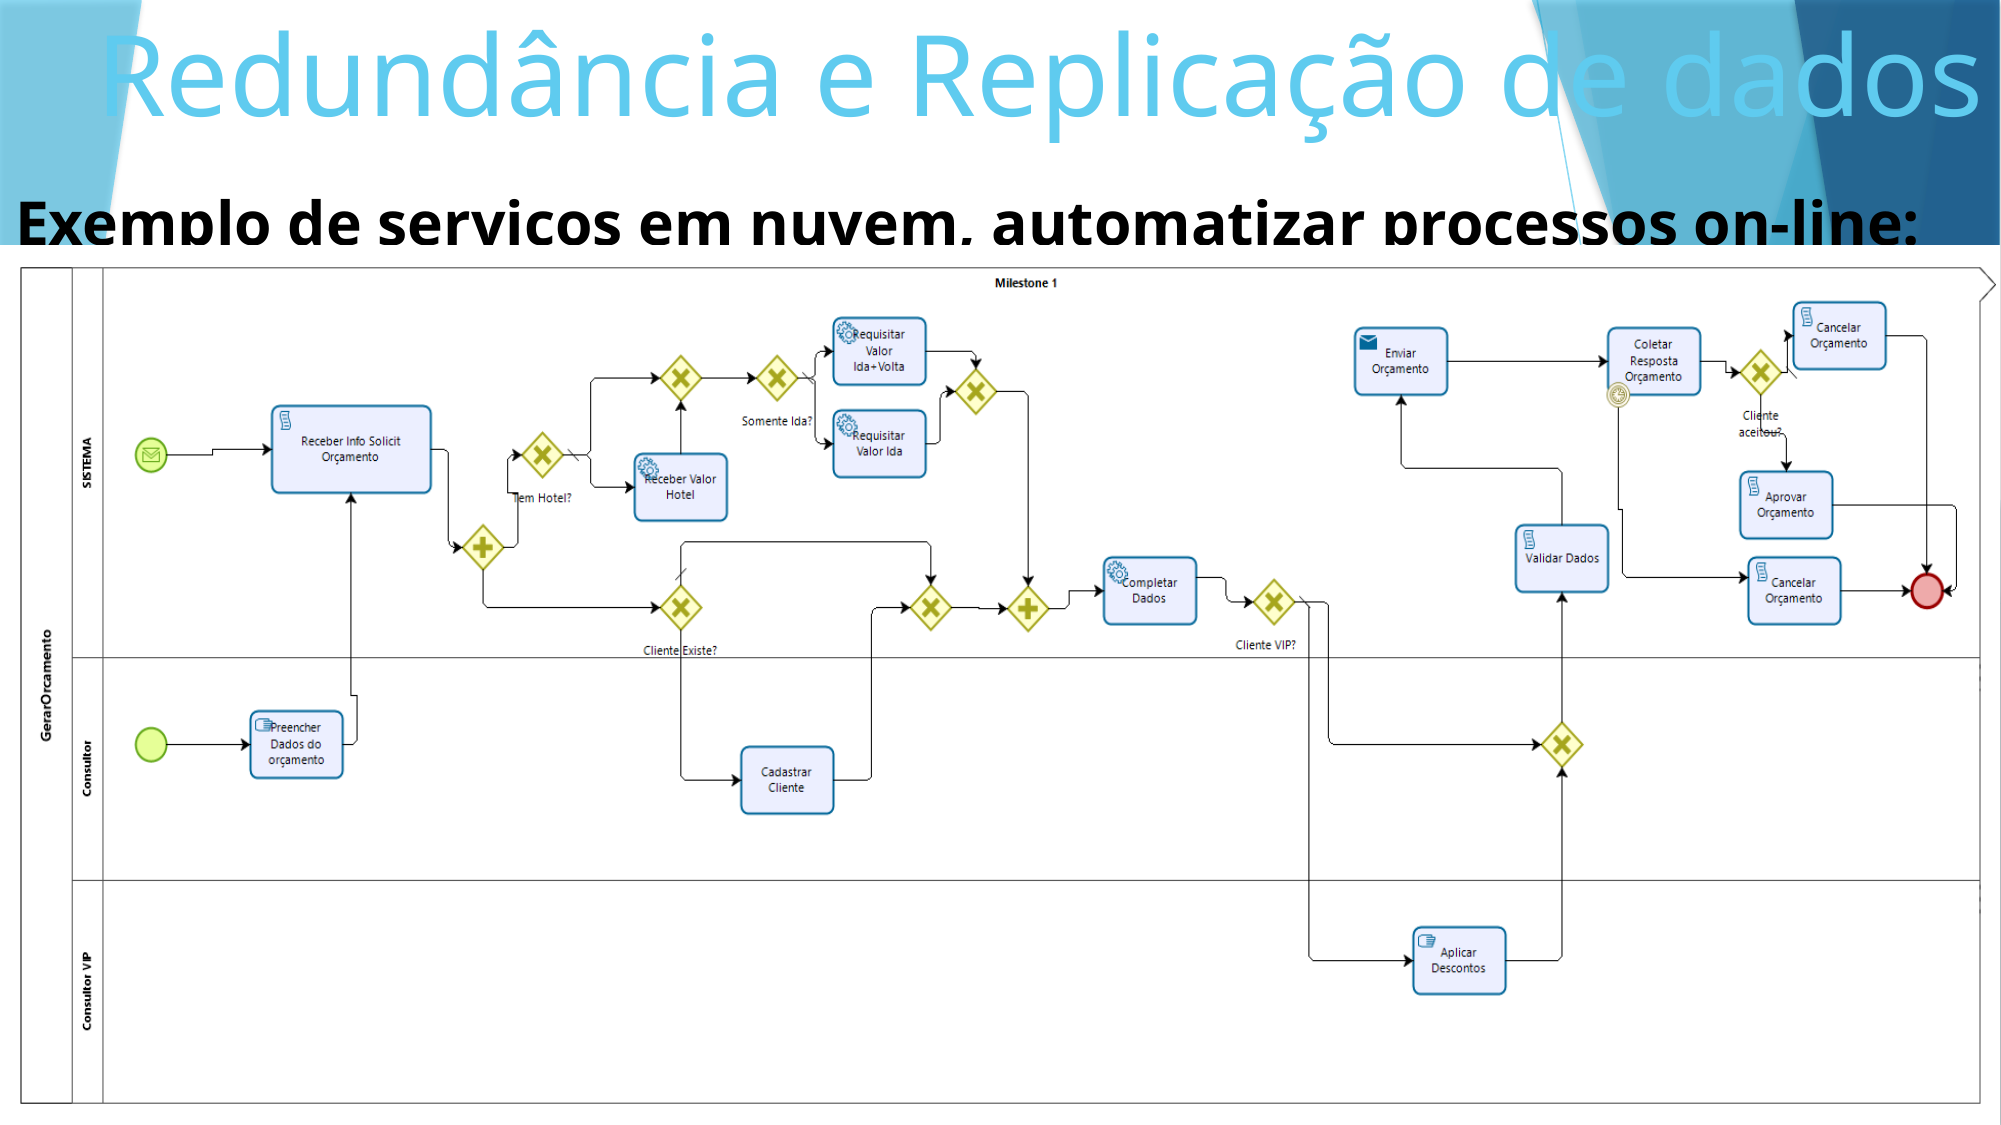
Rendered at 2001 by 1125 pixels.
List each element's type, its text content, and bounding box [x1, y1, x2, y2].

picture [0, 245, 2000, 1125]
subtitle Exemplo de serviços em nuvem, automatizar processos on-line: [0, 177, 2000, 242]
title Redundância e Replicação de dados [0, 25, 2000, 147]
